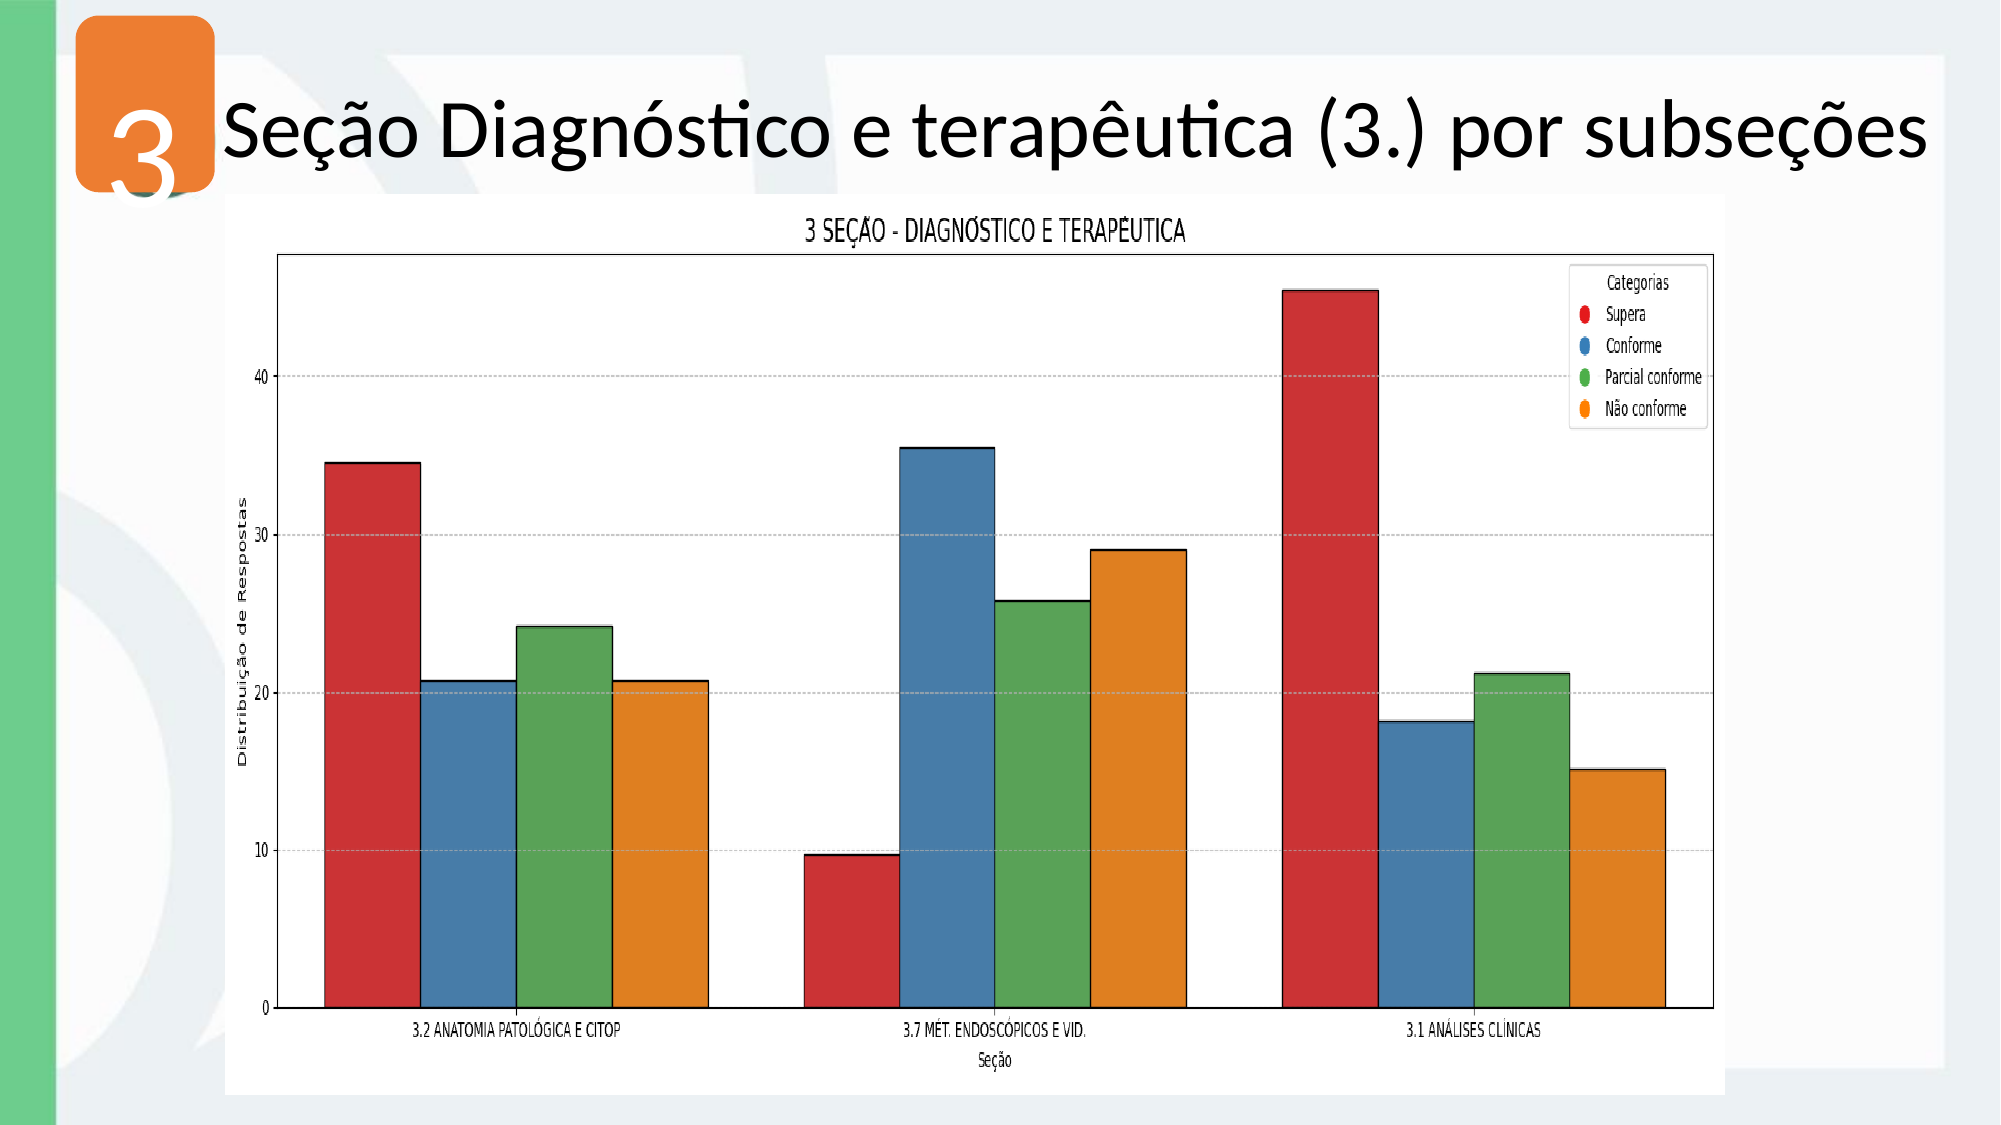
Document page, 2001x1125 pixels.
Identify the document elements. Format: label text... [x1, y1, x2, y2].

text_box Seção Diagnóstico e terapêutica (3.) por subseções [310, 78, 1948, 184]
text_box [75, 15, 305, 248]
picture [0, 0, 2001, 1125]
